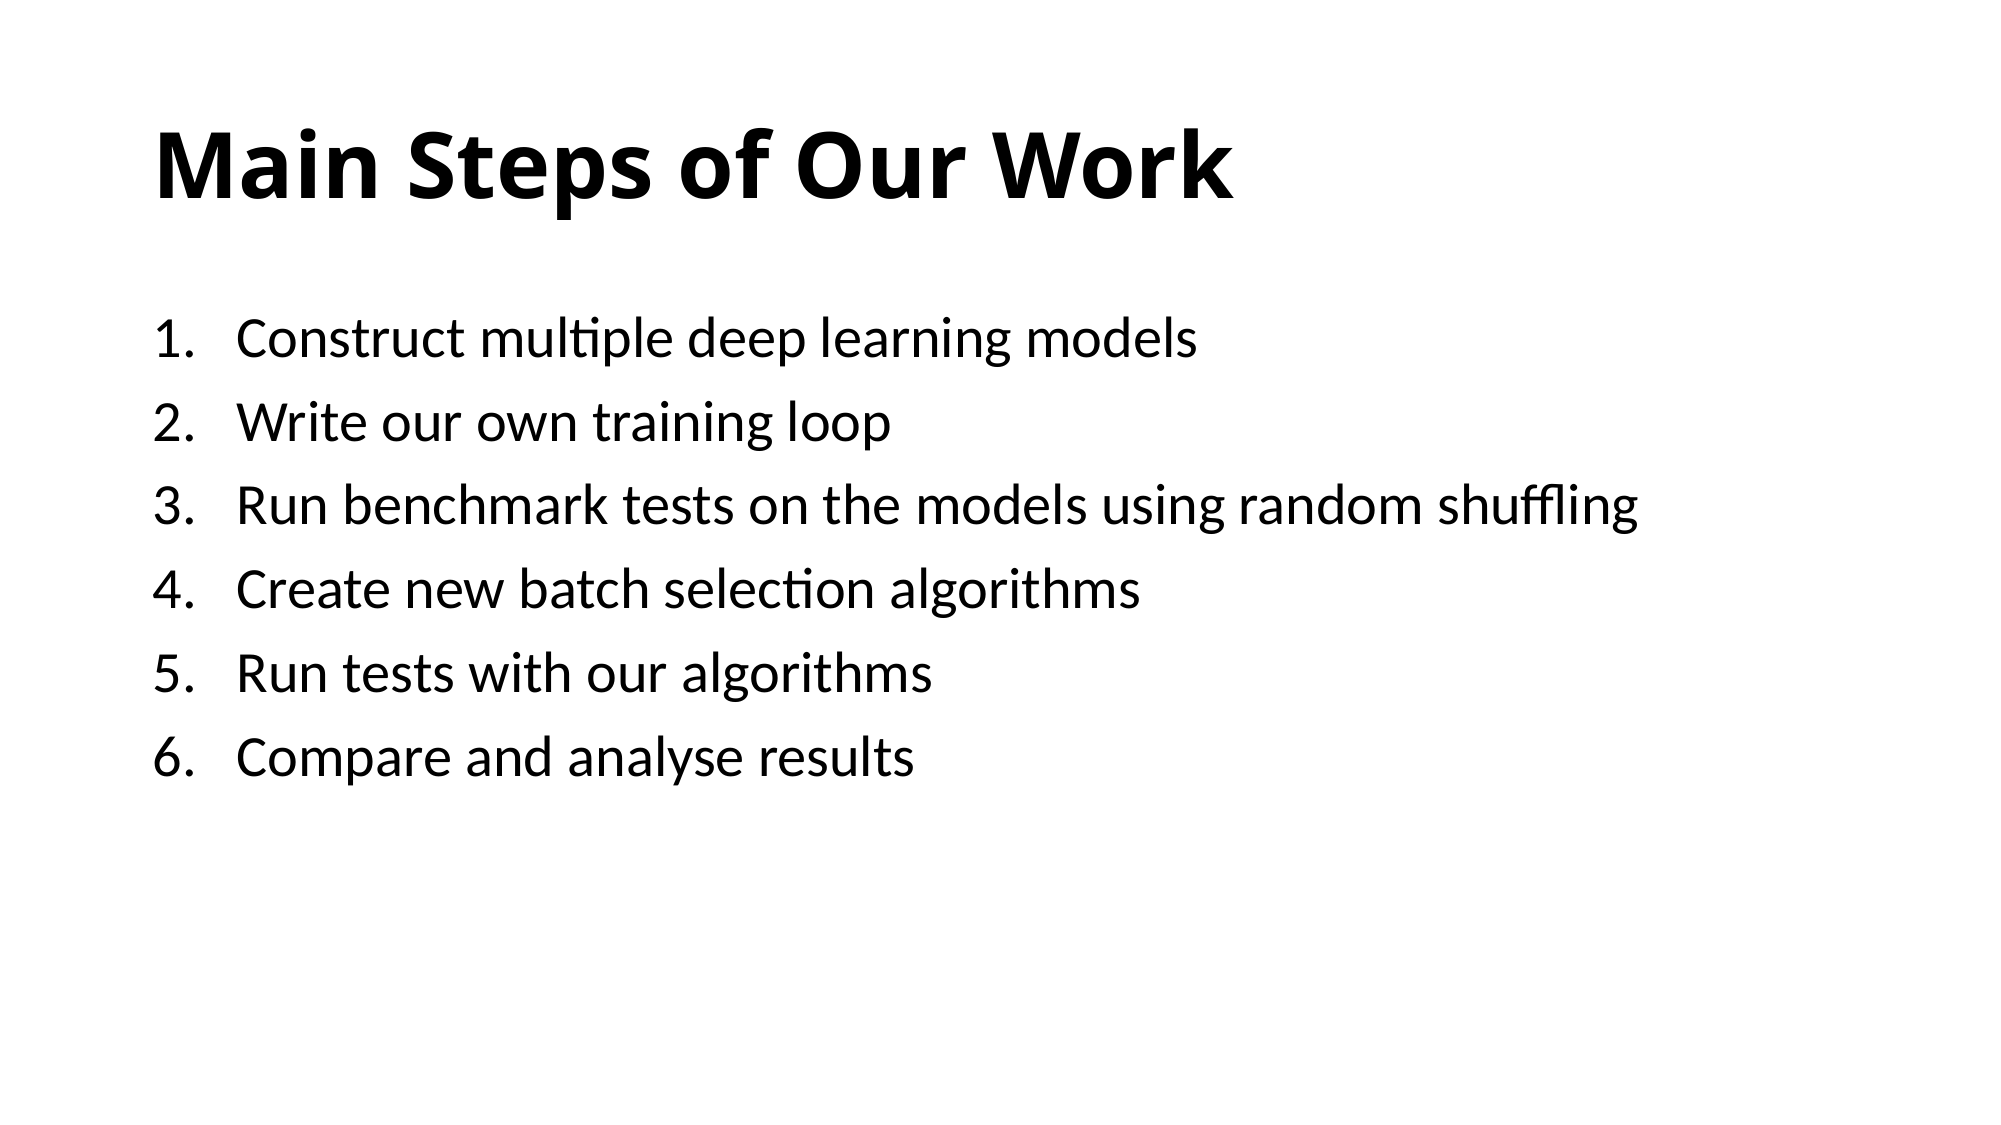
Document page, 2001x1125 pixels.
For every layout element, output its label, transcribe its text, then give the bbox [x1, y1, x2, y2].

list Construct multiple deep learning models Write our own training loop Run benchmark tests on the models using random shuffling Create new batch selection algorithms Run tests with our algorithms Compare and analyse results [137, 299, 1863, 1014]
title Main Steps of Our Work [137, 59, 1863, 278]
